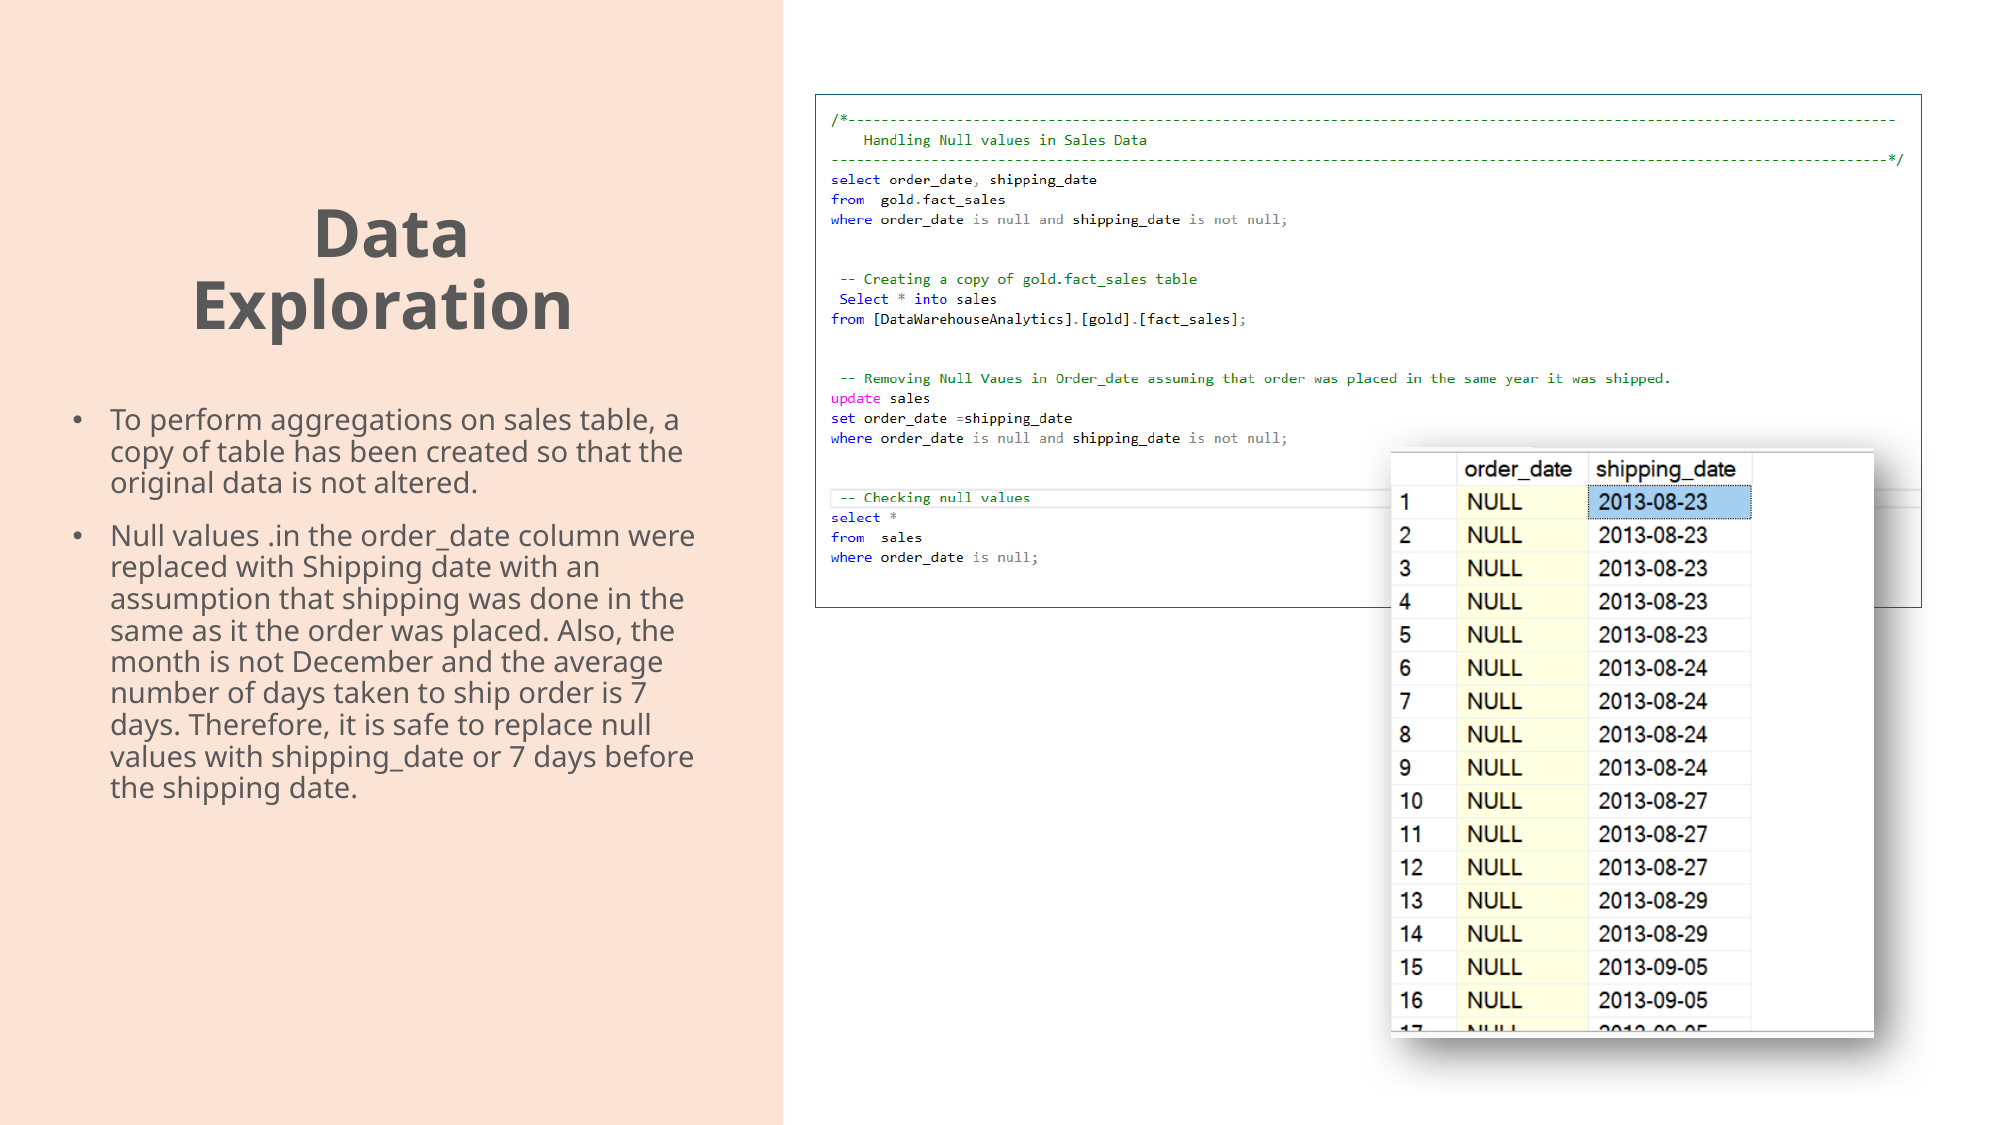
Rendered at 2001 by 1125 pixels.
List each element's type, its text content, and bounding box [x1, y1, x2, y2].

picture [814, 94, 1922, 1039]
list To perform aggregations on sales table, a copy of table has been created so that the original data is not altered. Null values .in the order_date column were replaced with Shipping date with an assumption that shipping was done in the same as it the order was placed. Also, the month is not December and the average number of days taken to ship order is 7 days. Therefore, it is safe to replace null values with shipping_date or 7 days before the shipping date. [57, 398, 719, 1002]
text_box [785, 0, 2000, 1125]
text_box [0, 0, 785, 1125]
title Data Exploration [126, 112, 657, 352]
